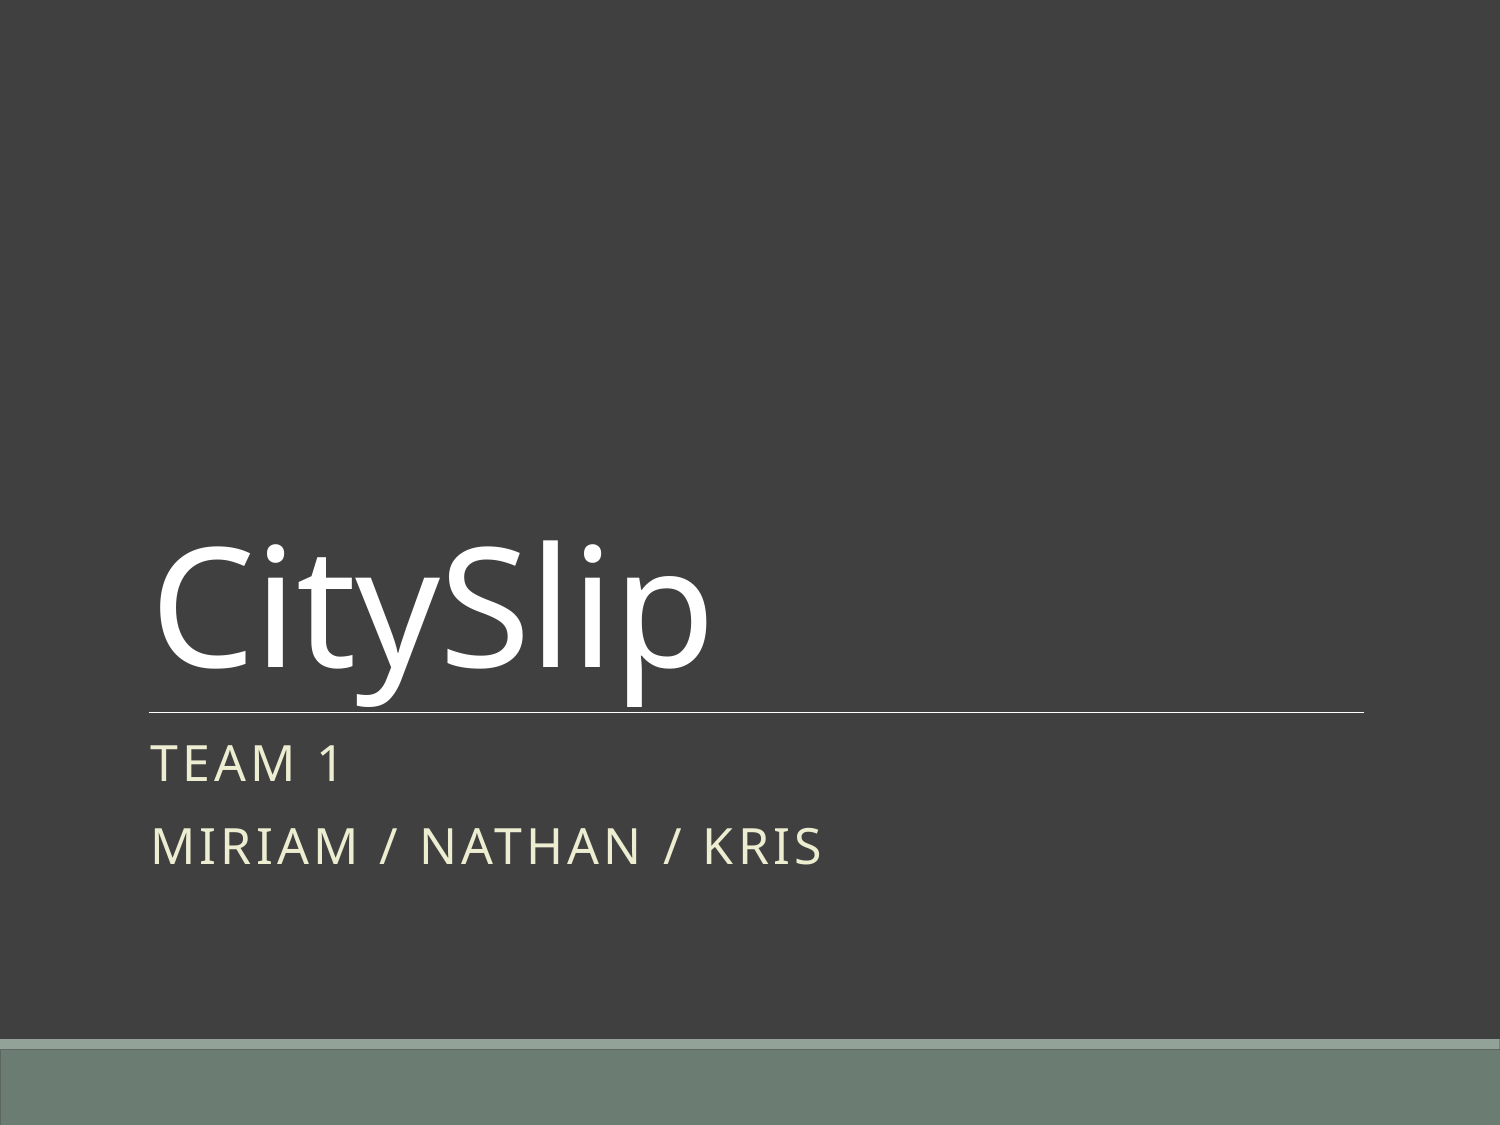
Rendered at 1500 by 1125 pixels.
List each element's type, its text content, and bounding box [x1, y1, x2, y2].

title CitySlip [135, 124, 1373, 710]
subtitle TEAM 1 MIRIAM / NATHAN / KRIS [135, 730, 1373, 919]
